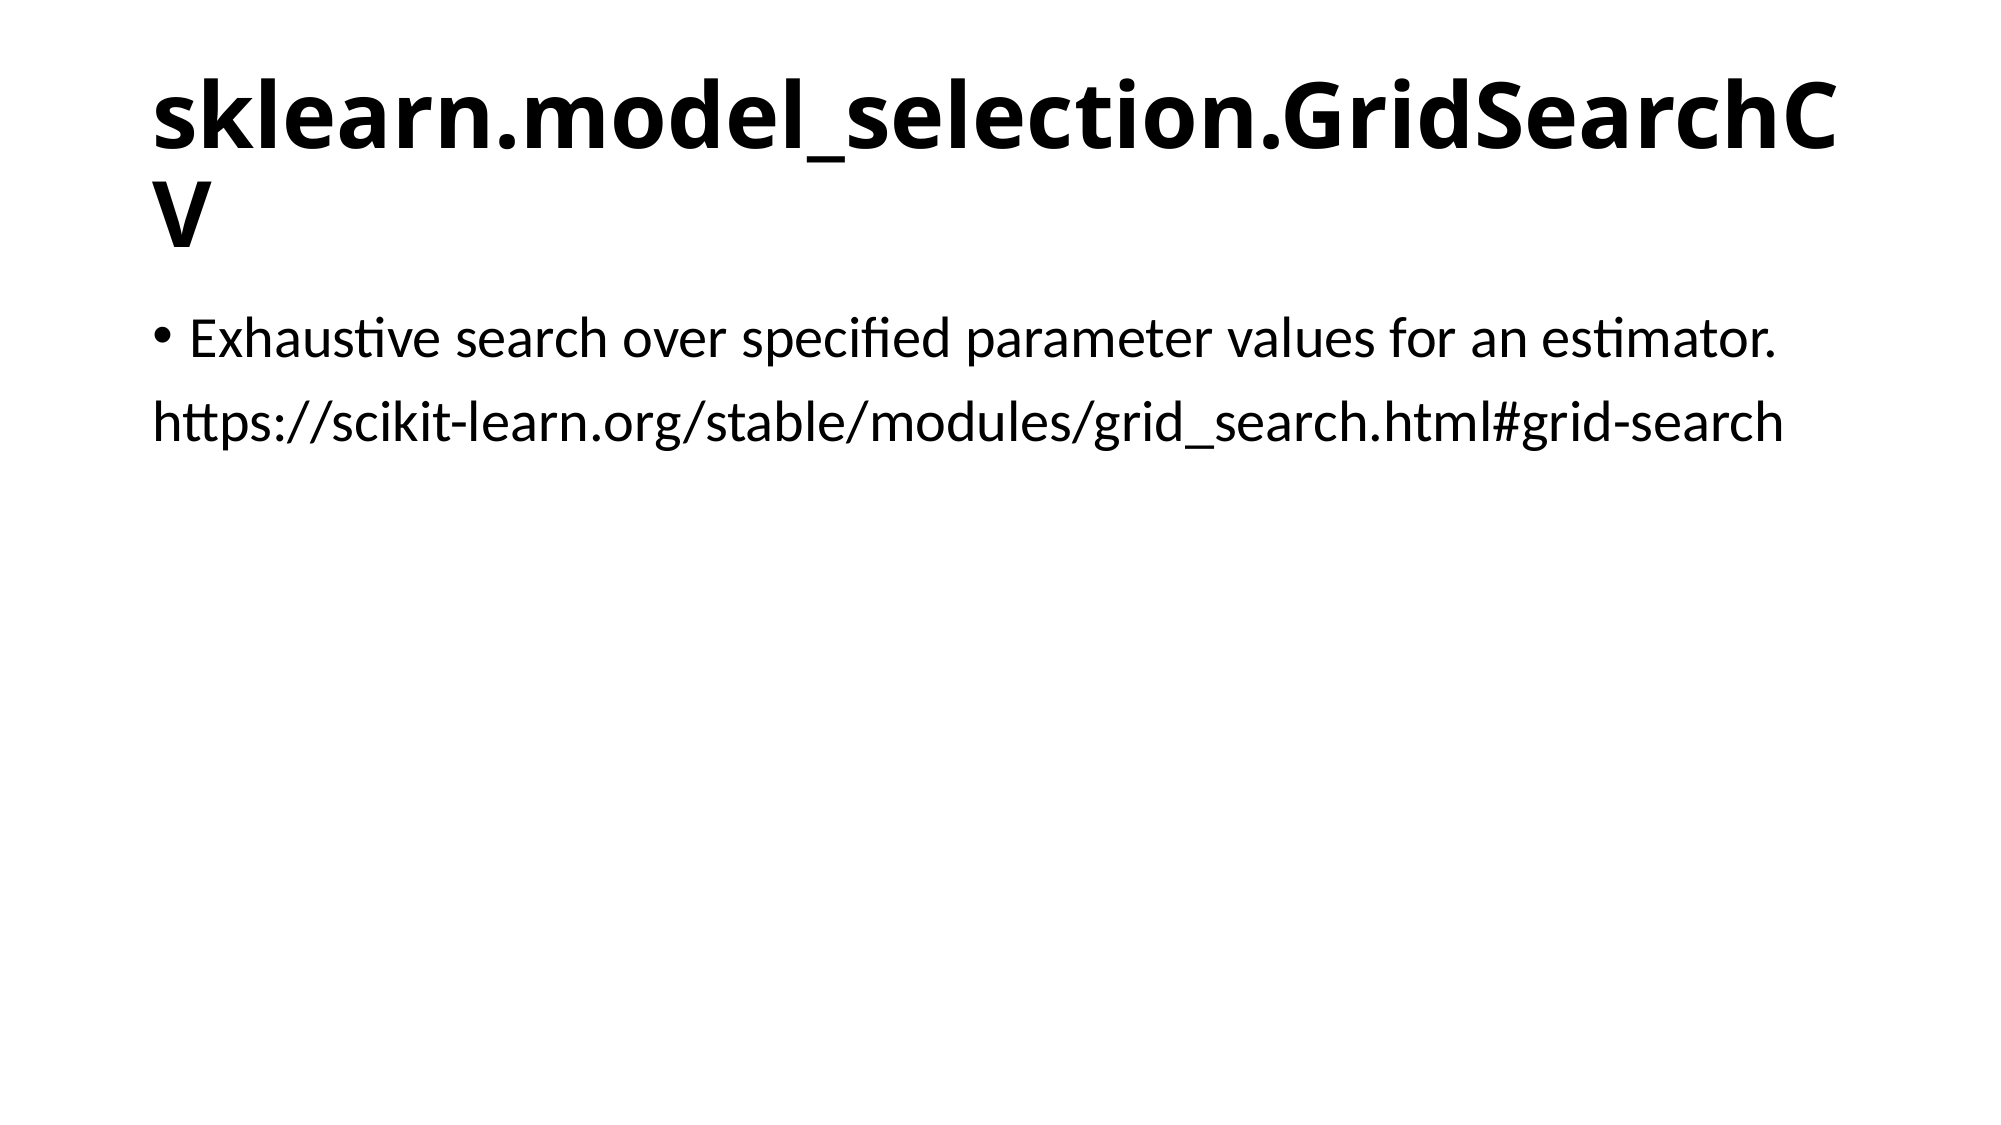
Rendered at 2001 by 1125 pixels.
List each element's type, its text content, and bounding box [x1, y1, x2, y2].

list Exhaustive search over specified parameter values for an estimator. https://scikit-learn.org/stable/modules/grid_search.html#grid-search [137, 299, 1863, 1014]
title sklearn.model_selection.GridSearchCV [137, 59, 1863, 278]
